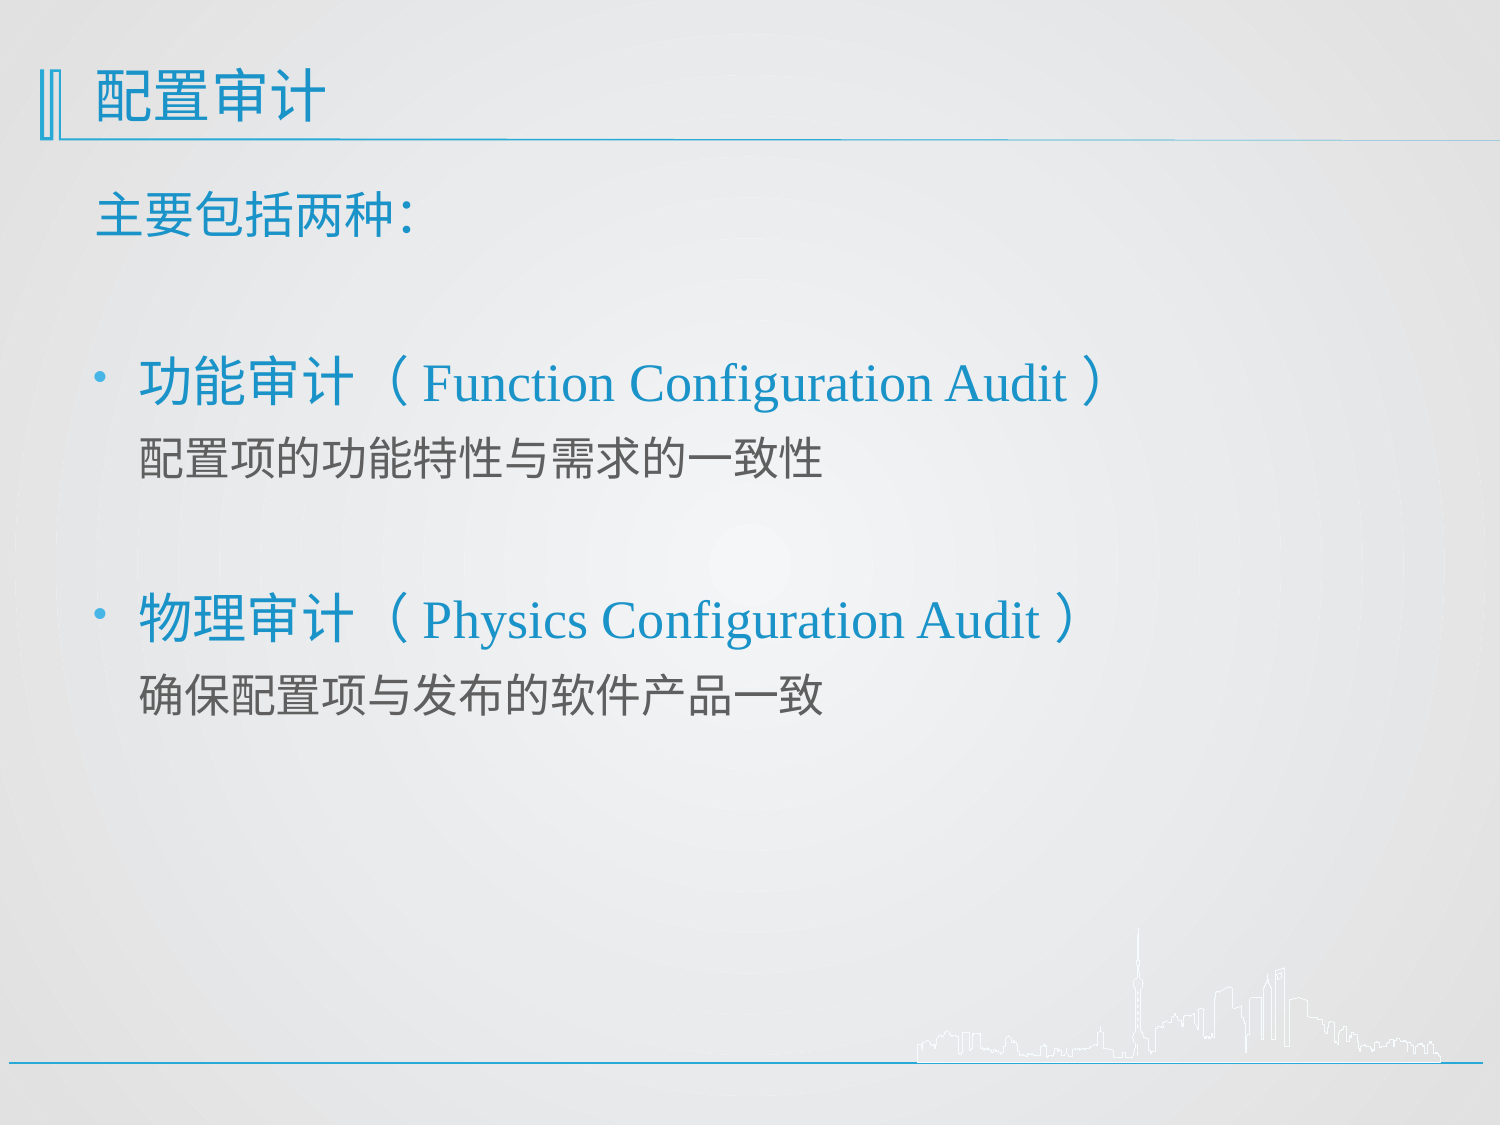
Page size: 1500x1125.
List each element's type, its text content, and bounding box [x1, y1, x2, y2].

title 配置审计 [79, 41, 1407, 138]
list 主要包括两种： 功能审计（Function Configuration Audit） 配置项的功能特性与需求的一致性 物理审计（Physics Configuration Audit） 确保配置项与发布的软件产品一致 [79, 183, 1407, 1060]
